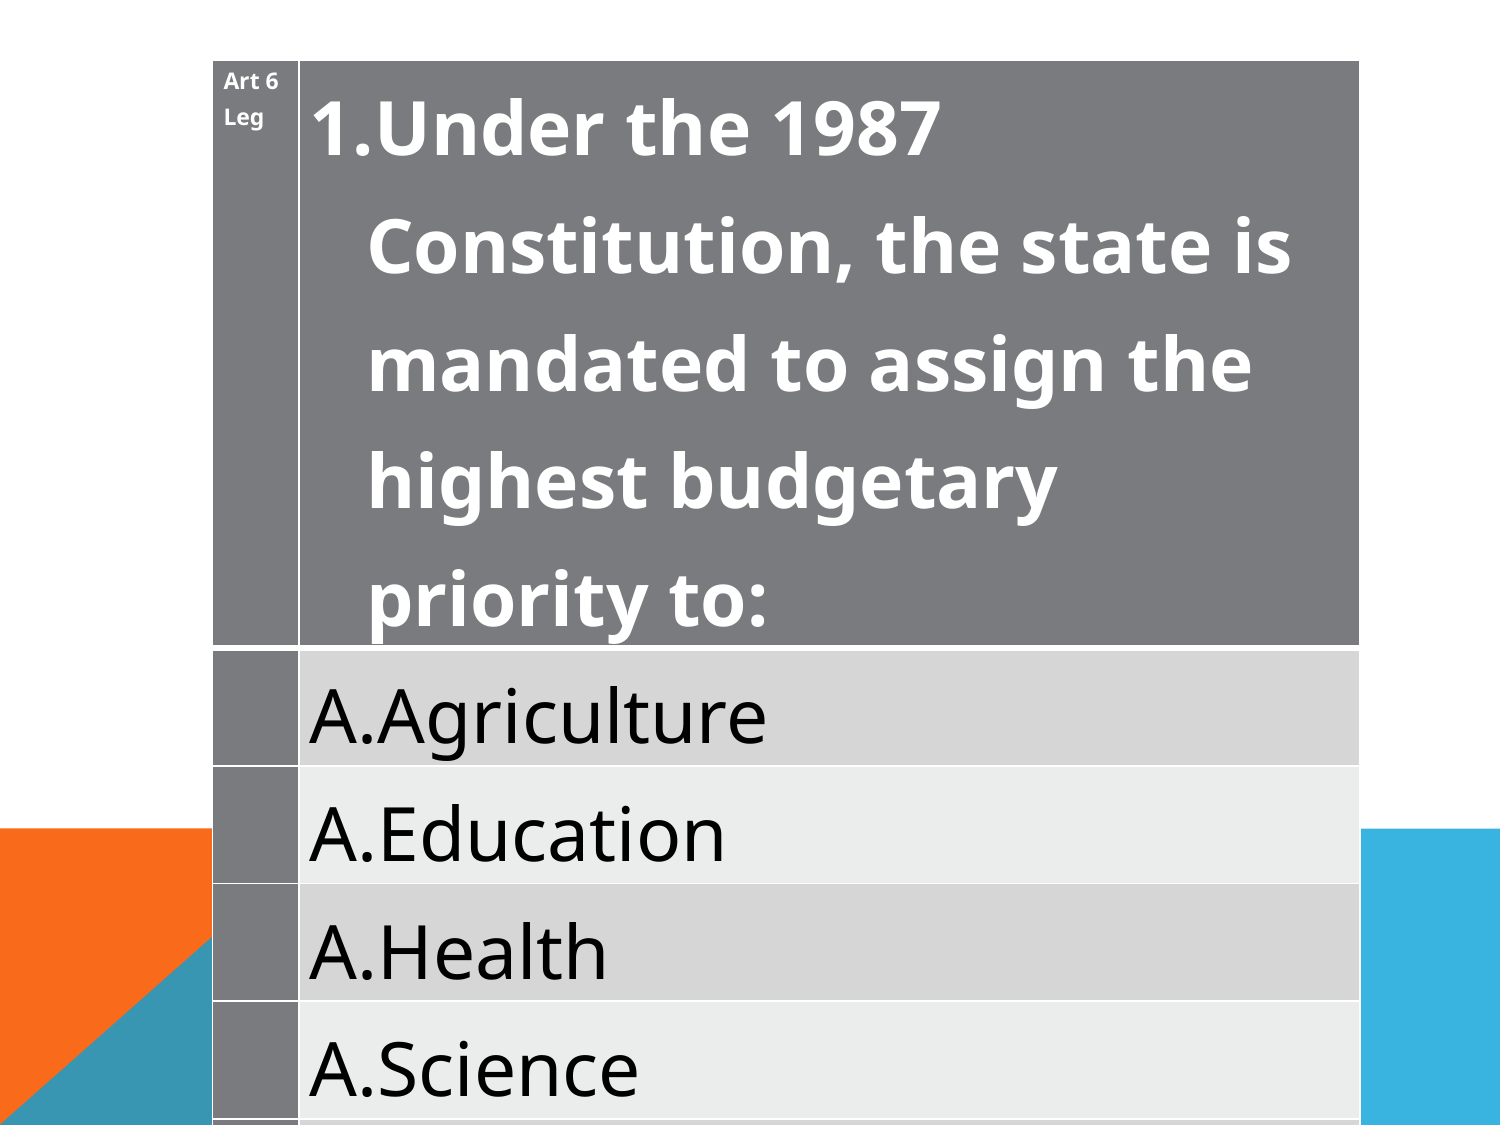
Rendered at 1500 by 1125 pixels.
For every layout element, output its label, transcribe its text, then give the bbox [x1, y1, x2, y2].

table_cell Agriculture [300, 651, 1359, 765]
table_cell Science [300, 1002, 1359, 1118]
table_cell Education [300, 767, 1359, 883]
table_cell Health [300, 884, 1359, 1000]
table_cell [213, 1120, 298, 1125]
table_cell [213, 767, 298, 883]
table_header Art 6 Leg [213, 61, 298, 645]
table_cell [213, 884, 298, 1000]
table_header Under the 1987 Constitution, the state is mandated to assign the highest budgetary priority to: [300, 61, 1359, 645]
table_cell [213, 1002, 298, 1118]
table_cell [213, 651, 298, 765]
table_cell National defense [300, 1120, 1359, 1125]
